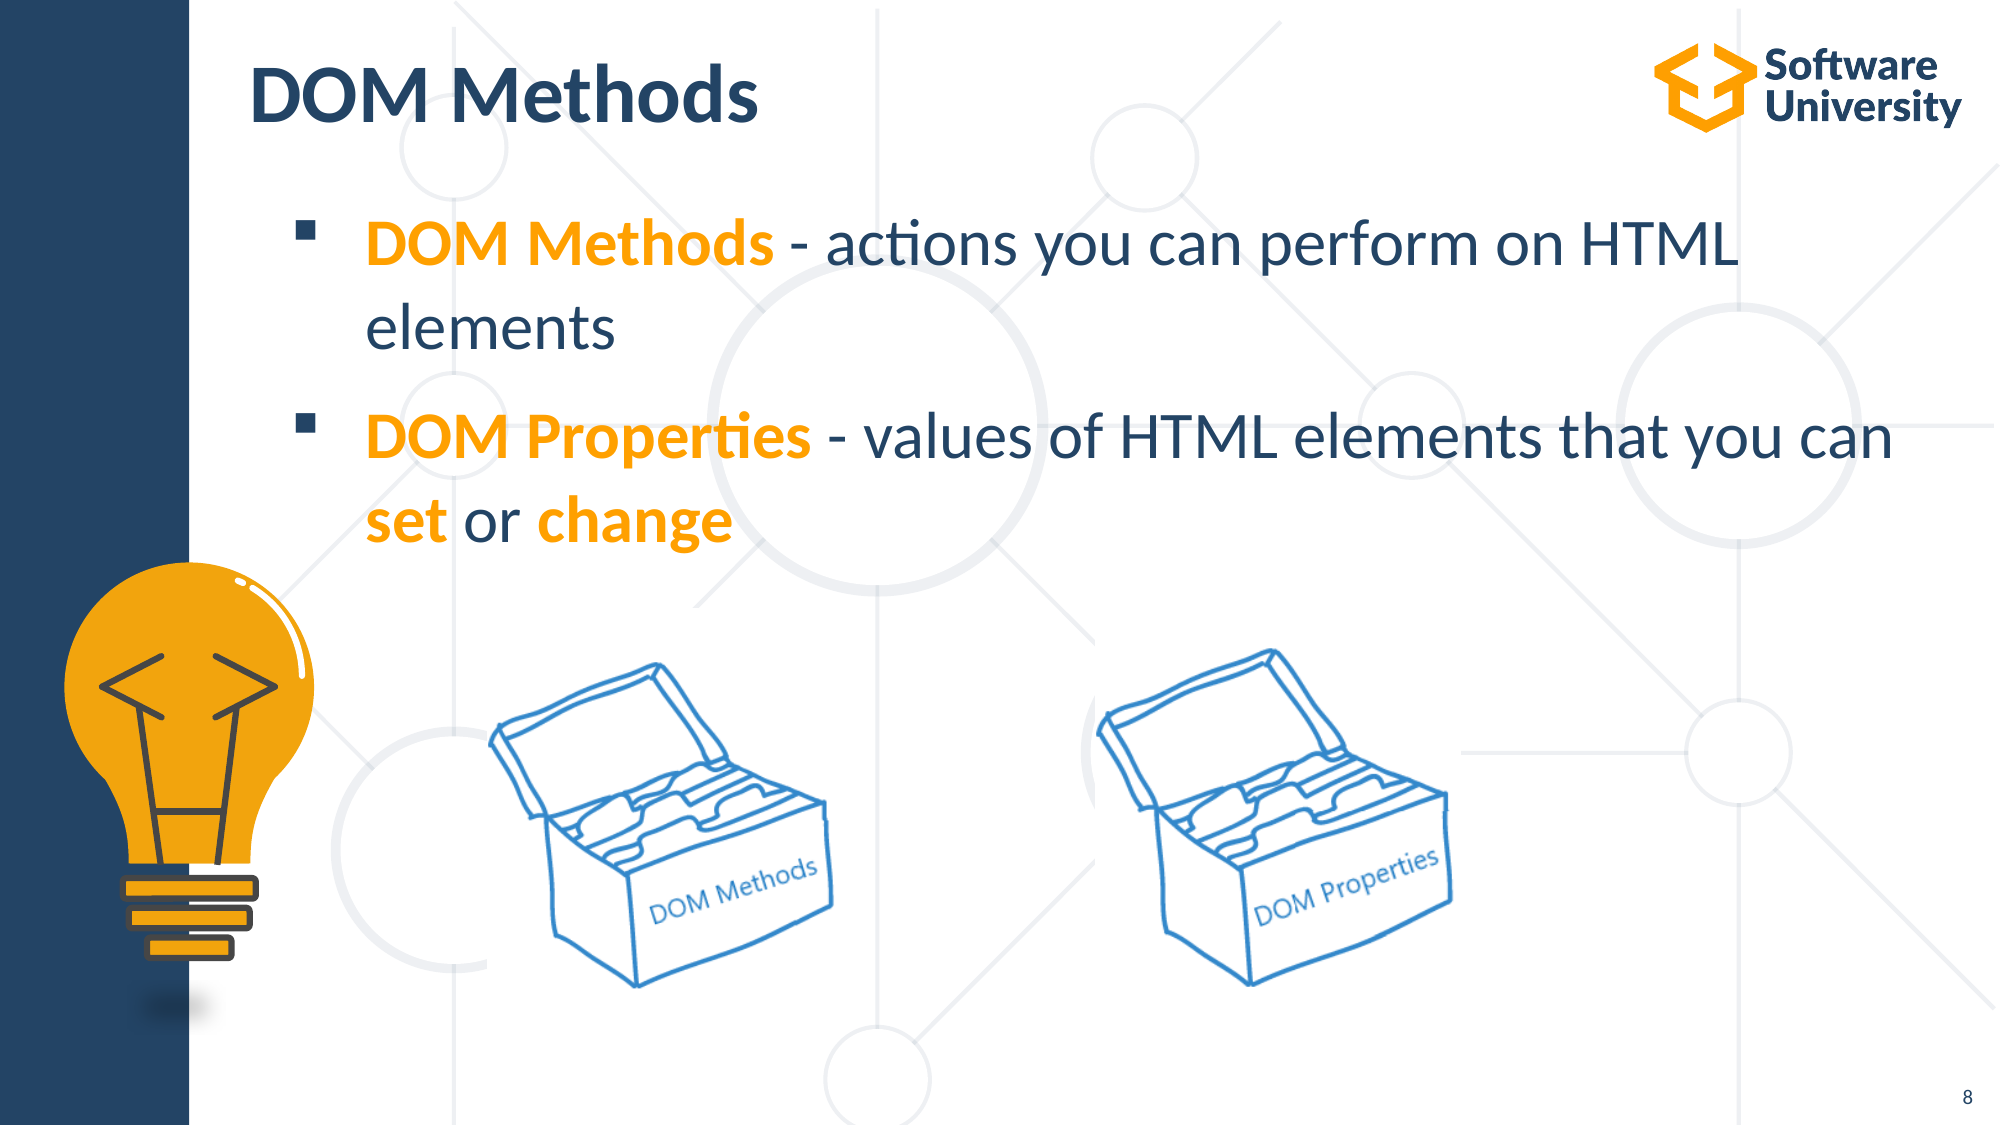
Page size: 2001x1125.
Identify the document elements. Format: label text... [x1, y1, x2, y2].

title DOM Methods [212, 16, 1628, 162]
picture [1095, 592, 1461, 1028]
picture [1641, 31, 1973, 145]
slide_number 8 [1927, 1067, 1989, 1117]
picture [487, 608, 839, 1028]
list DOM Methods - actions you can perform on HTML elements DOM Properties - values of HTML elements that you can set or change [212, 188, 1979, 1050]
